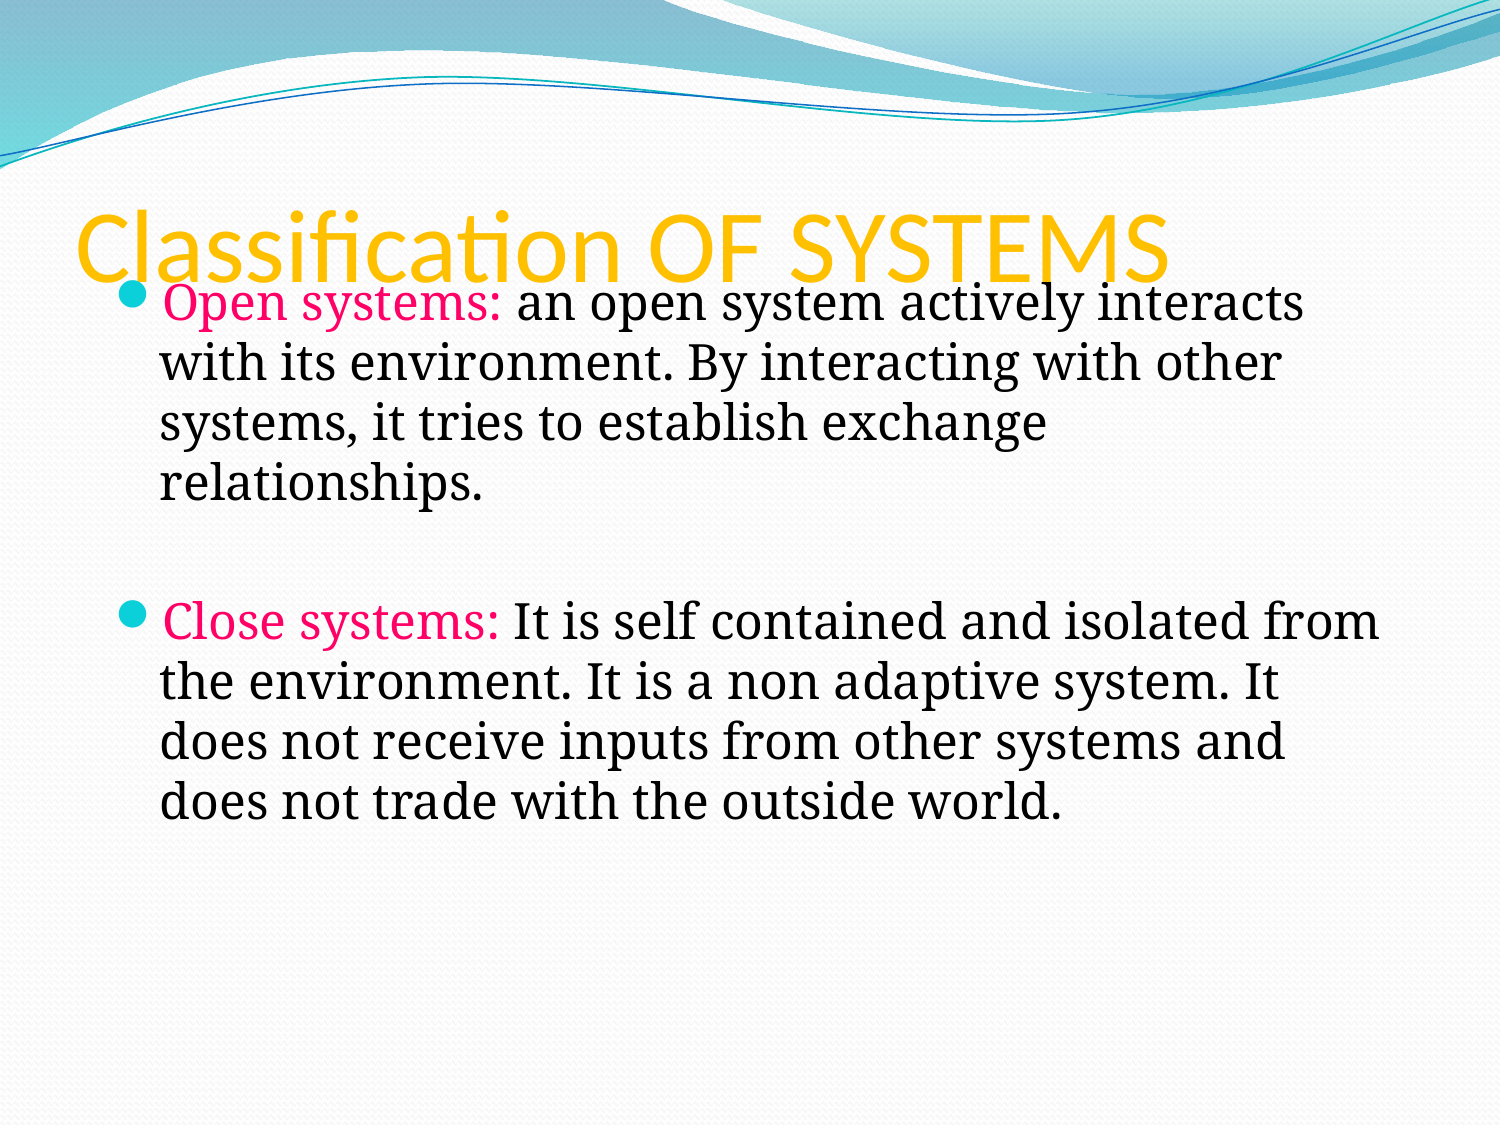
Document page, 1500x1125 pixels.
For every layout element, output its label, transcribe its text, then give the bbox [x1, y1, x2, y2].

list Open systems: an open system actively interacts with its environment. By interacting with other systems, it tries to establish exchange relationships. Close systems: It is self contained and isolated from the environment. It is a non adaptive system. It does not receive inputs from other systems and does not trade with the outside world. [99, 262, 1400, 938]
title Classification OF SYSTEMS [75, 115, 1425, 303]
